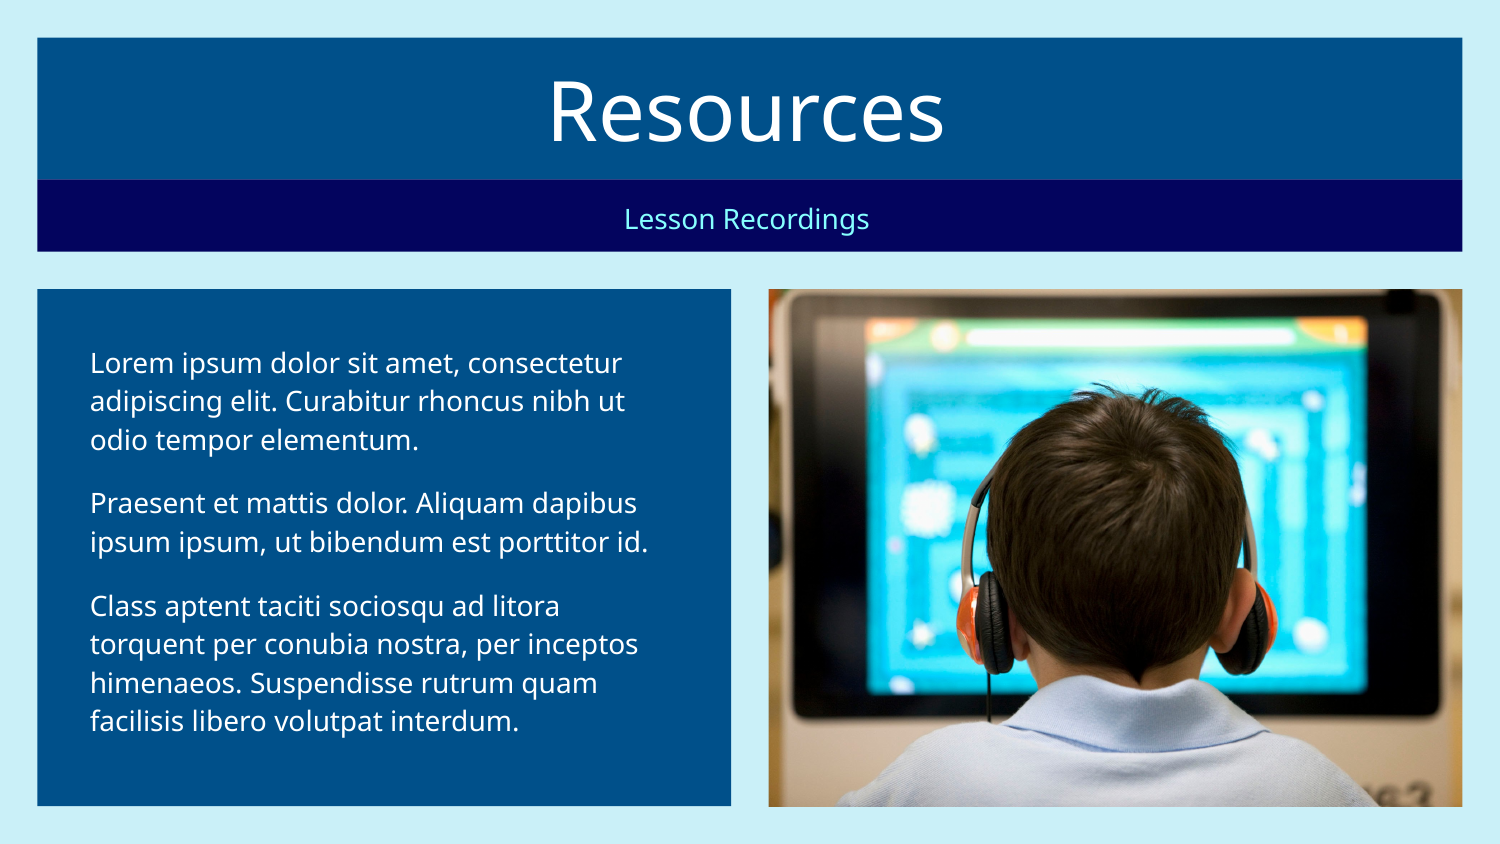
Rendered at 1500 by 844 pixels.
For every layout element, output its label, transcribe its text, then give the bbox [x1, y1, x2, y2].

picture [768, 288, 1463, 807]
title Resources [104, 37, 1390, 179]
subtitle Lesson Recordings [104, 179, 1390, 252]
list Lorem ipsum dolor sit amet, consectetur adipiscing elit. Curabitur rhoncus nibh ut odio tempor elementum. Praesent et mattis dolor. Aliquam dapibus ipsum ipsum, ut bibendum est porttitor id. Class aptent taciti sociosqu ad litora torquent per conubia nostra, per inceptos himenaeos. Suspendisse rutrum quam facilisis libero volutpat interdum. [74, 325, 695, 771]
